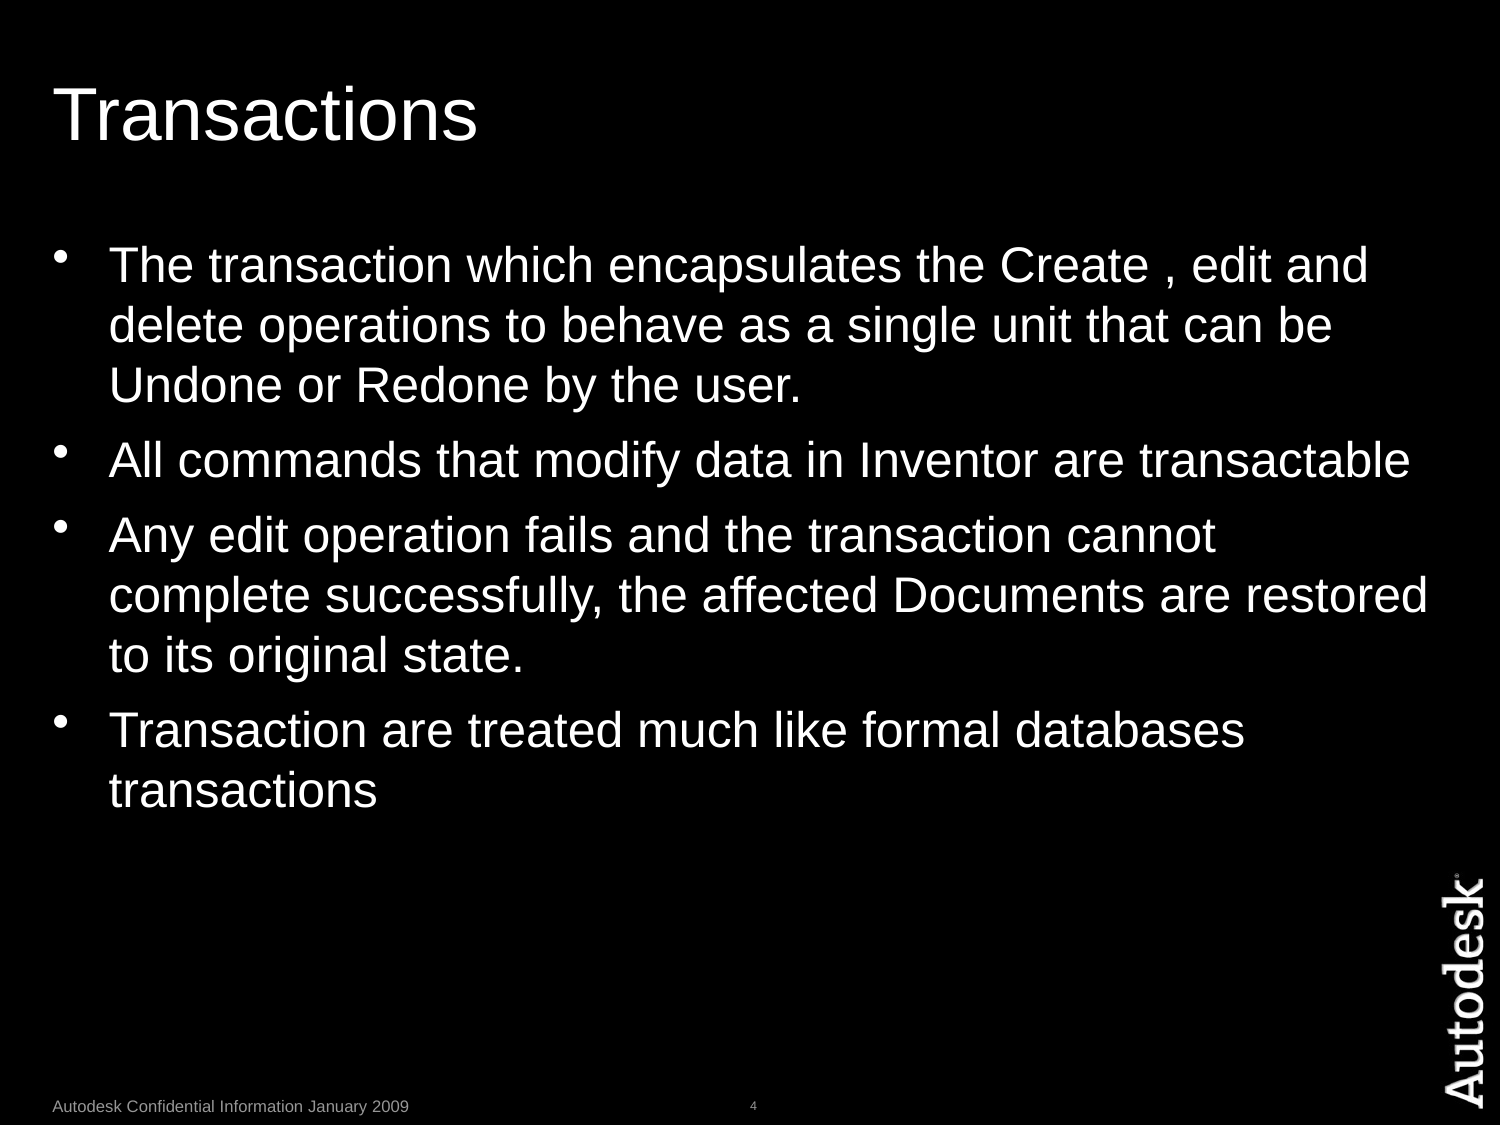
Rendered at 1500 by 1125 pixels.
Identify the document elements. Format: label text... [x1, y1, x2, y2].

title Transactions [52, 22, 1376, 211]
picture [1402, 0, 1500, 1125]
list The transaction which encapsulates the Create , edit and delete operations to behave as a single unit that can be Undone or Redone by the user. All commands that modify data in Inventor are transactable Any edit operation fails and the transaction cannot complete successfully, the affected Documents are restored to its original state. Transaction are treated much like formal databases transactions [52, 231, 1434, 1073]
